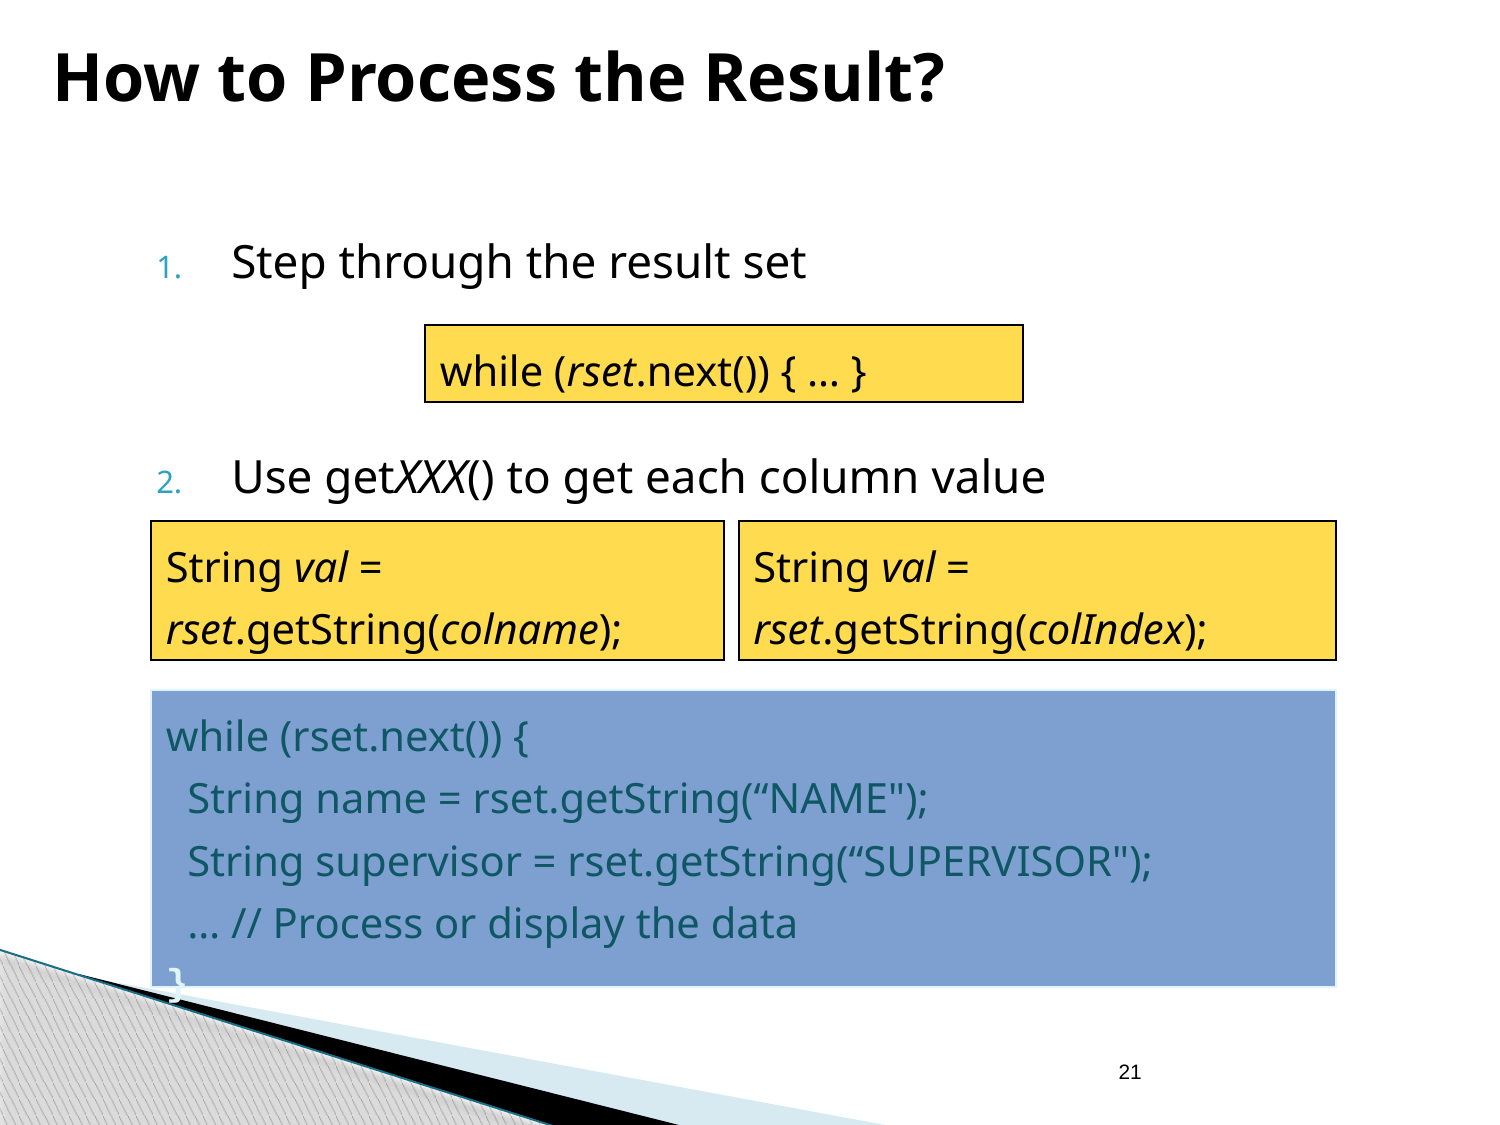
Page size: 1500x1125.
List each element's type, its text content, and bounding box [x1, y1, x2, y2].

list Step through the result set Use getXXX() to get each column value [141, 224, 1353, 878]
text_box String val = rset.getString(colname); [151, 520, 724, 661]
text_box while (rset.next()) { String name = rset.getString(“NAME"); String supervisor = rset.getString(“SUPERVISOR"); … // Process or display the data } [151, 689, 1337, 988]
text_box String val = rset.getString(colIndex); [738, 520, 1337, 661]
text_box How to Process the Result? [37, 0, 1500, 150]
text_box while (rset.next()) { … } [425, 324, 1023, 402]
slide_number 21 [1103, 1051, 1419, 1112]
